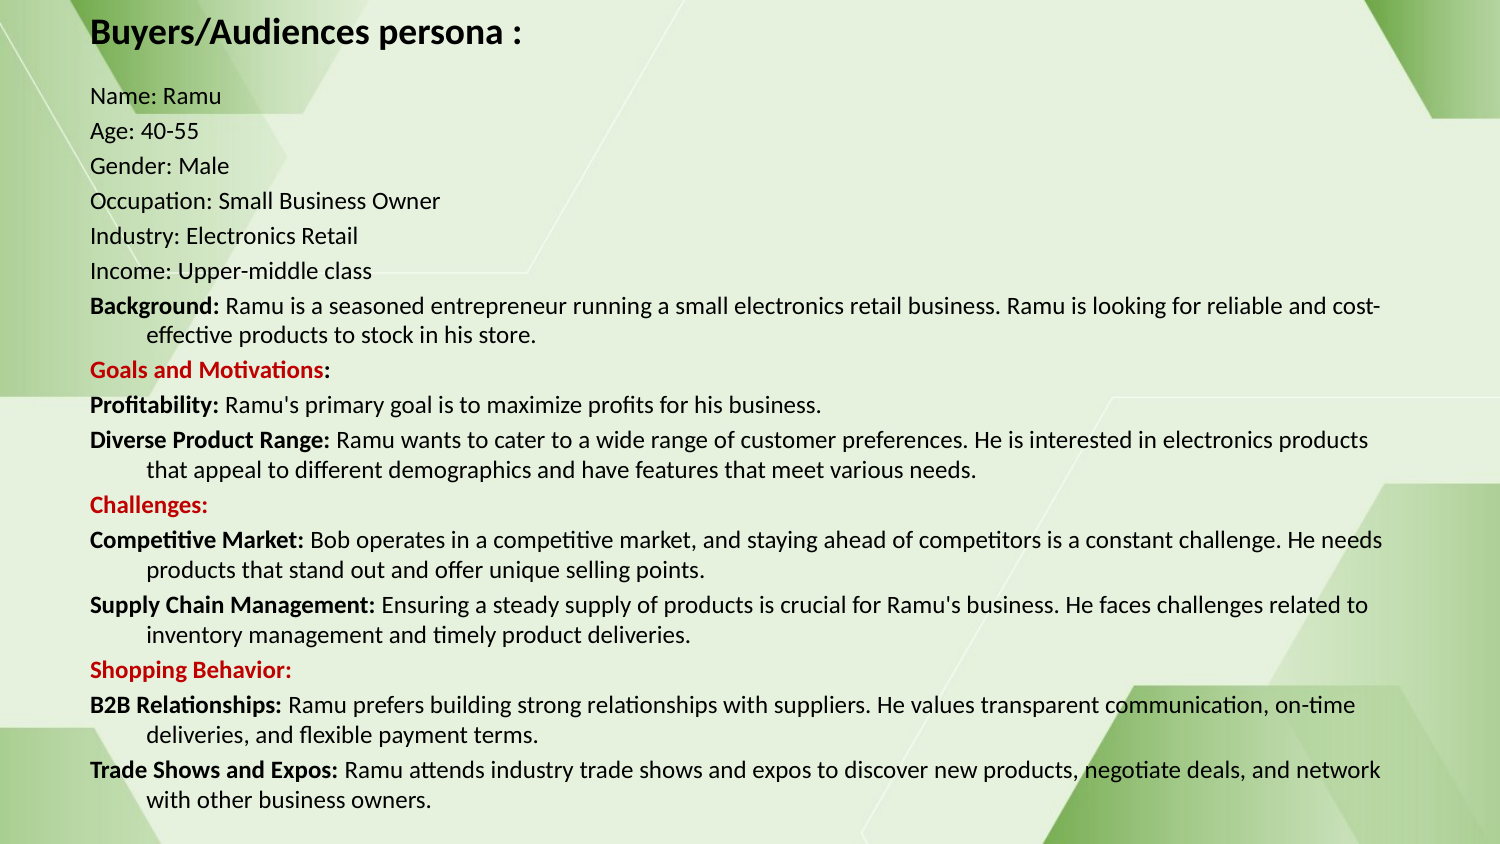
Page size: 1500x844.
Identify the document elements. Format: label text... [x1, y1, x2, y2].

title Buyers/Audiences persona : [75, 0, 1425, 60]
picture [0, 0, 1500, 844]
list Name: Ramu Age: 40-55 Gender: Male Occupation: Small Business Owner Industry: Electronics Retail Income: Upper-middle class Background: Ramu is a seasoned entrepreneur running a small electronics retail business. Ramu is looking for reliable and cost-effective products to stock in his store. Goals and Motivations: Profitability: Ramu's primary goal is to maximize profits for his business. Diverse Product Range: Ramu wants to cater to a wide range of customer preferences. He is interested in electronics products that appeal to different demographics and have features that meet various needs. Challenges: Competitive Market: Bob operates in a competitive market, and staying ahead of competitors is a constant challenge. He needs products that stand out and offer unique selling points. Supply Chain Management: Ensuring a steady supply of products is crucial for Ramu's business. He faces challenges related to inventory management and timely product deliveries. Shopping Behavior: B2B Relationships: Ramu prefers building strong relationships with suppliers. He values transparent communication, on-time deliveries, and flexible payment terms. Trade Shows and Expos: Ramu attends industry trade shows and expos to discover new products, negotiate deals, and network with other business owners. [75, 71, 1425, 844]
